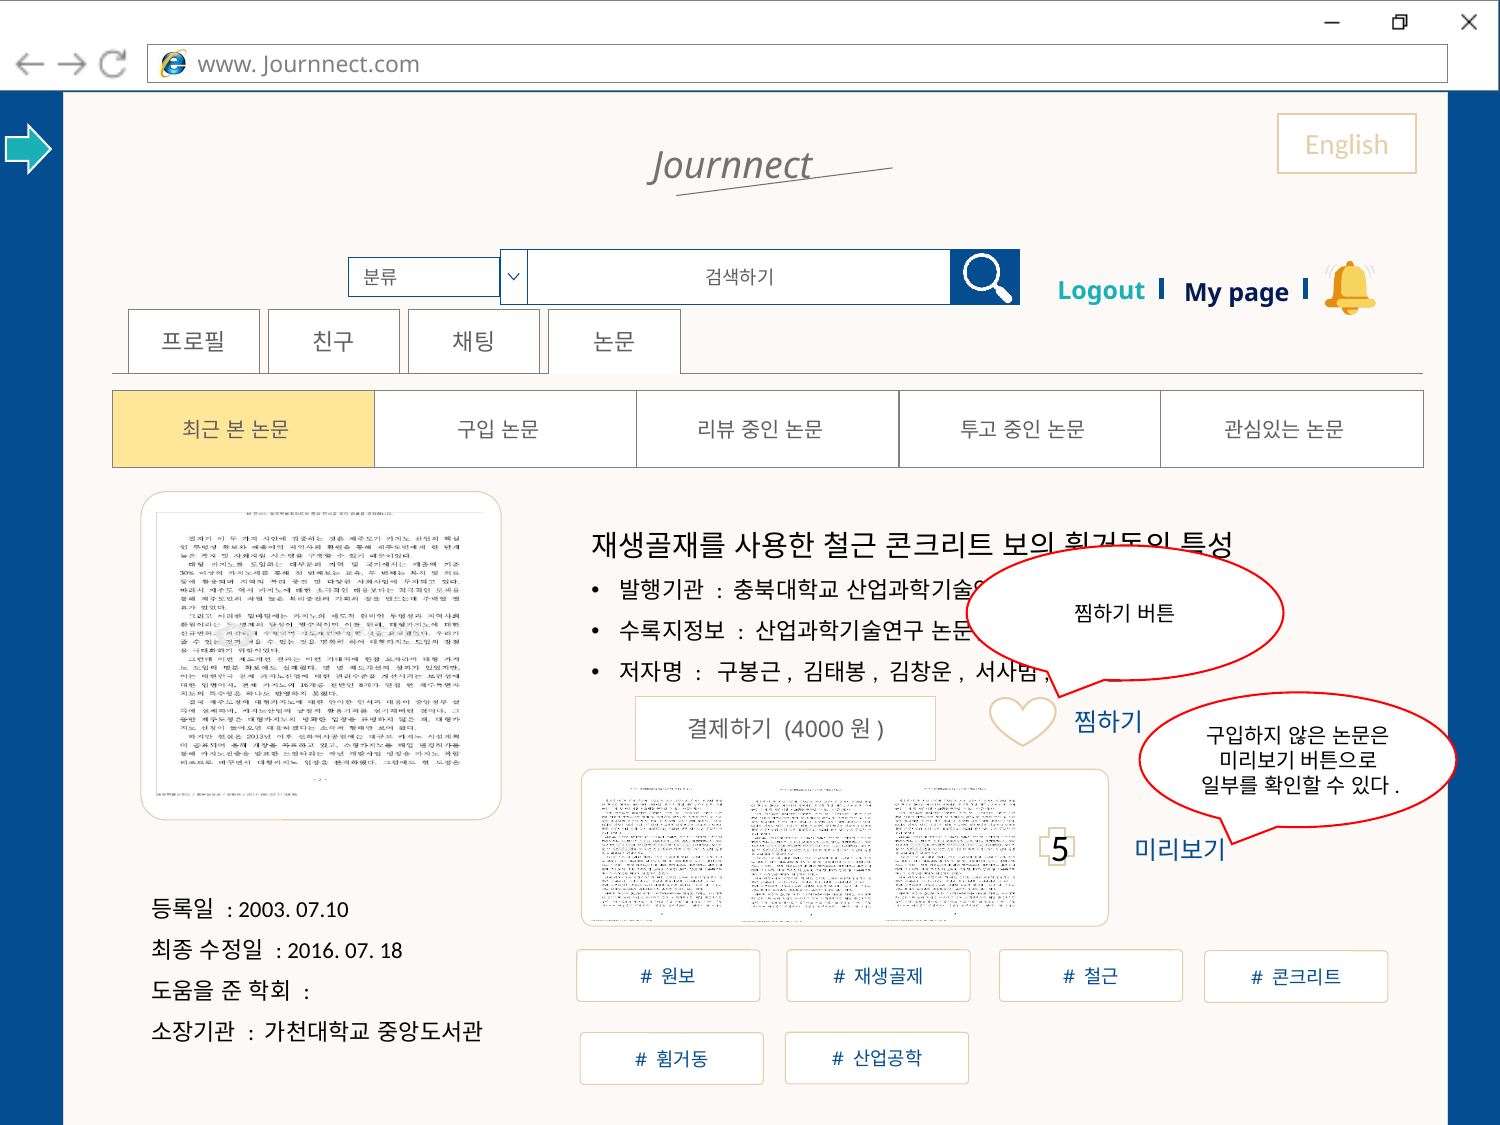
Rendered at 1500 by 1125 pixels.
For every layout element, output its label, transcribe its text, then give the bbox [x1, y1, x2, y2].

text_box 5 [1039, 827, 1075, 866]
picture [741, 789, 881, 922]
text_box 구입하지 않은 논문은 미리보기 버튼으로 일부를 확인할 수 있다. [1138, 691, 1458, 846]
text_box # 재생골제 [785, 948, 972, 1003]
text_box [146, 43, 183, 84]
picture [885, 788, 1025, 921]
text_box 미리보기 [1120, 827, 1369, 872]
text_box # 철근 [998, 948, 1184, 1003]
text_box [950, 248, 957, 305]
text_box 찜하기 버튼 [965, 544, 1285, 699]
text_box # 콘크리트 [1203, 949, 1389, 1004]
picture [156, 49, 189, 79]
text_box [112, 390, 1424, 468]
text_box Logout [1042, 267, 1199, 309]
text_box 찜하기 [1060, 698, 1224, 744]
picture [5, 47, 138, 85]
text_box [62, 92, 1448, 1125]
text_box # 원보 [575, 948, 761, 1003]
text_box 결제하기 (4000원) [635, 695, 937, 762]
text_box 등록일 : 2003. 07.10 최종 수정일 : 2016. 07. 18 도움을 준 학회 : 소장기관 : 가천대학교 중앙도서관 [136, 873, 501, 1053]
text_box [0, 0, 1499, 91]
picture [155, 512, 483, 796]
text_box www. Journnect.com [183, 41, 489, 84]
picture [591, 788, 732, 921]
text_box # 산업공학 [784, 1031, 970, 1085]
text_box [112, 309, 1424, 374]
picture [1281, 10, 1495, 39]
text_box My page [1169, 268, 1322, 309]
text_box 검색하기 [524, 248, 950, 305]
text_box # 휨거동 [579, 1031, 765, 1086]
picture [1322, 261, 1377, 315]
text_box English [1277, 113, 1417, 174]
text_box [4, 122, 53, 176]
text_box [988, 697, 1057, 747]
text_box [348, 249, 528, 305]
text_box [676, 167, 893, 196]
text_box 재생골재를 사용한 철근 콘크리트 보의 휨거동의 특성 발행기관 : 충북대학교 산업과학기술연수고 수록지정보 : 산업과학기술연구 논문집 / 13권 / 2호 저자명 : 구봉근, 김태봉, 김창운, 서사범, 주봉철 [576, 502, 1319, 693]
text_box Journnect [597, 113, 868, 214]
text_box [489, 43, 1448, 84]
text_box [580, 768, 1110, 928]
picture [957, 247, 1017, 308]
text_box [139, 490, 503, 821]
